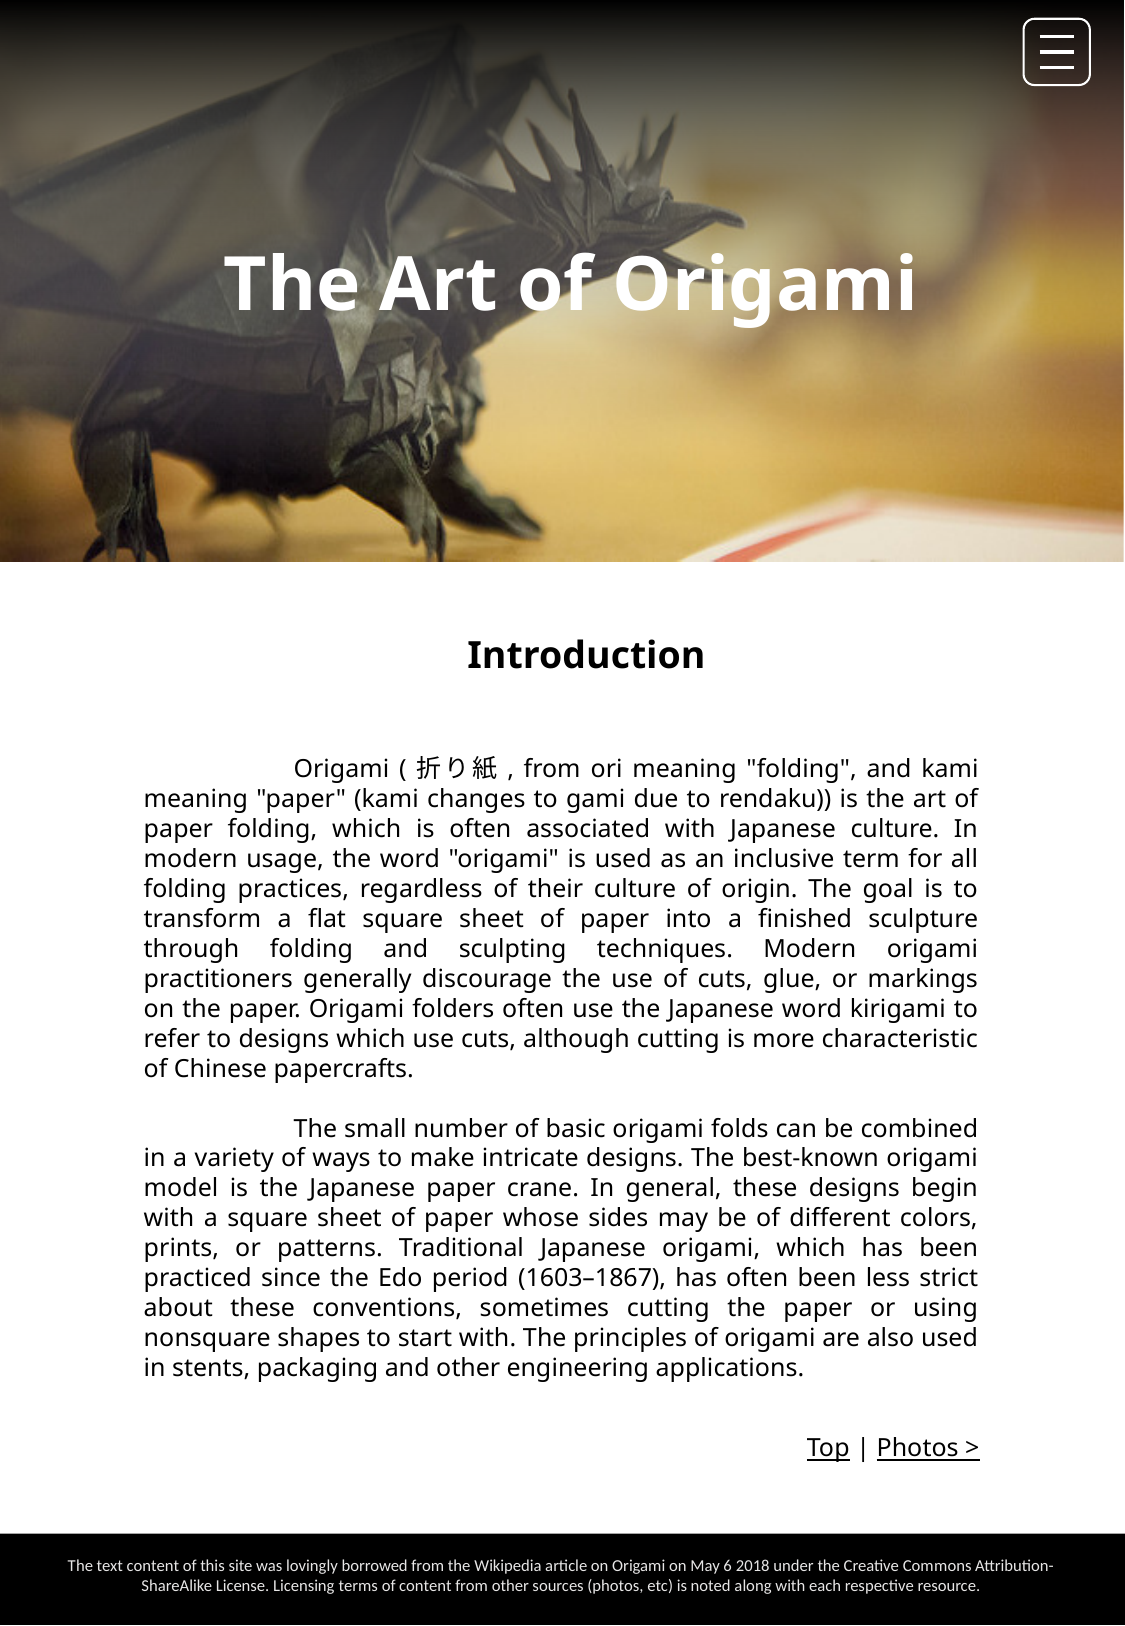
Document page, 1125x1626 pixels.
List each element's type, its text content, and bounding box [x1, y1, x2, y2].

text_box Origami (折り紙, from ori meaning "folding", and kami meaning "paper" (kami changes to gami due to rendaku)) is the art of paper folding, which is often associated with Japanese culture. In modern usage, the word "origami" is used as an inclusive term for all folding practices, regardless of their culture of origin. The goal is to transform a flat square sheet of paper into a finished sculpture through folding and sculpting techniques. Modern origami practitioners generally discourage the use of cuts, glue, or markings on the paper. Origami folders often use the Japanese word kirigami to refer to designs which use cuts, although cutting is more characteristic of Chinese papercrafts. The small number of basic origami folds can be combined in a variety of ways to make intricate designs. The best-known origami model is the Japanese paper crane. In general, these designs begin with a square sheet of paper whose sides may be of different colors, prints, or patterns. Traditional Japanese origami, which has been practiced since the Edo period (1603–1867), has often been less strict about these conventions, sometimes cutting the paper or using nonsquare shapes to start with. The principles of origami are also used in stents, packaging and other engineering applications. [128, 745, 995, 1389]
text_box Top | Photos > [792, 1424, 995, 1470]
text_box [1023, 18, 1090, 86]
text_box [0, 1533, 1125, 1625]
text_box [134, 1105, 1000, 1151]
picture [0, 0, 1124, 562]
text_box Introduction [452, 623, 835, 684]
text_box The text content of this site was lovingly borrowed from the Wikipedia article on Origami on May 6 2018 under the Creative Commons Attribution-ShareAlike License. Licensing terms of content from other sources (photos, etc) is noted along with each respective resource. [36, 1547, 1087, 1603]
